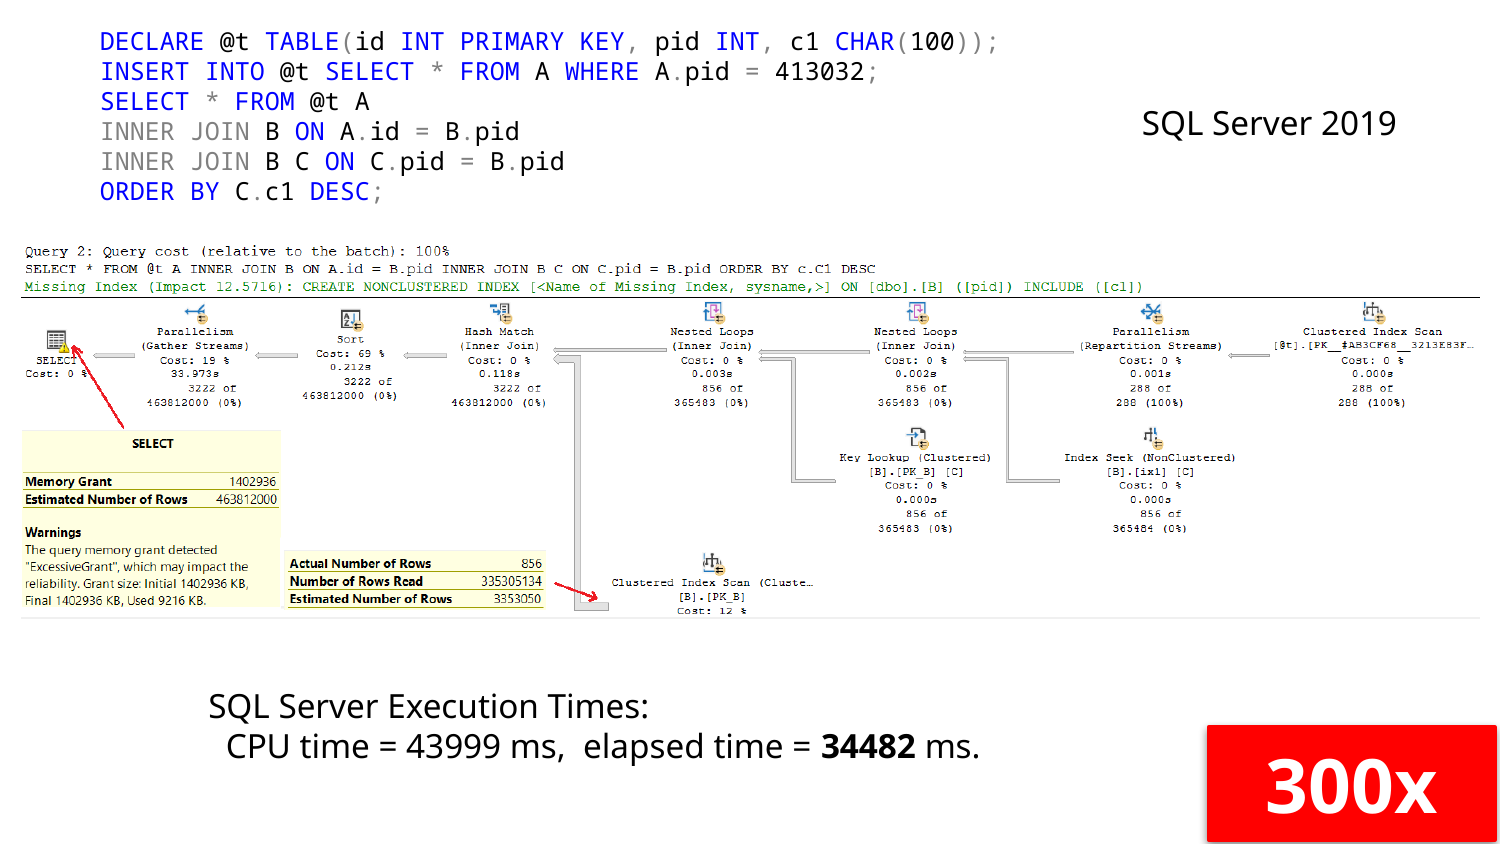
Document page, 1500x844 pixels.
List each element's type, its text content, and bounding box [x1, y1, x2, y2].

picture [21, 244, 1480, 619]
text_box SQL Server 2019 [1127, 94, 1413, 150]
text_box DECLARE @t TABLE(id INT PRIMARY KEY, pid INT, c1 CHAR(100)); INSERT INTO @t SELECT * FROM A WHERE A.pid = 413032; SELECT * FROM @t A INNER JOIN B ON A.id = B.pid INNER JOIN B C ON C.pid = B.pid ORDER BY C.c1 DESC; [84, 18, 1167, 242]
text_box 300x [1209, 726, 1495, 841]
text_box SQL Server Execution Times: CPU time = 43999 ms, elapsed time = 34482 ms. [184, 678, 996, 773]
